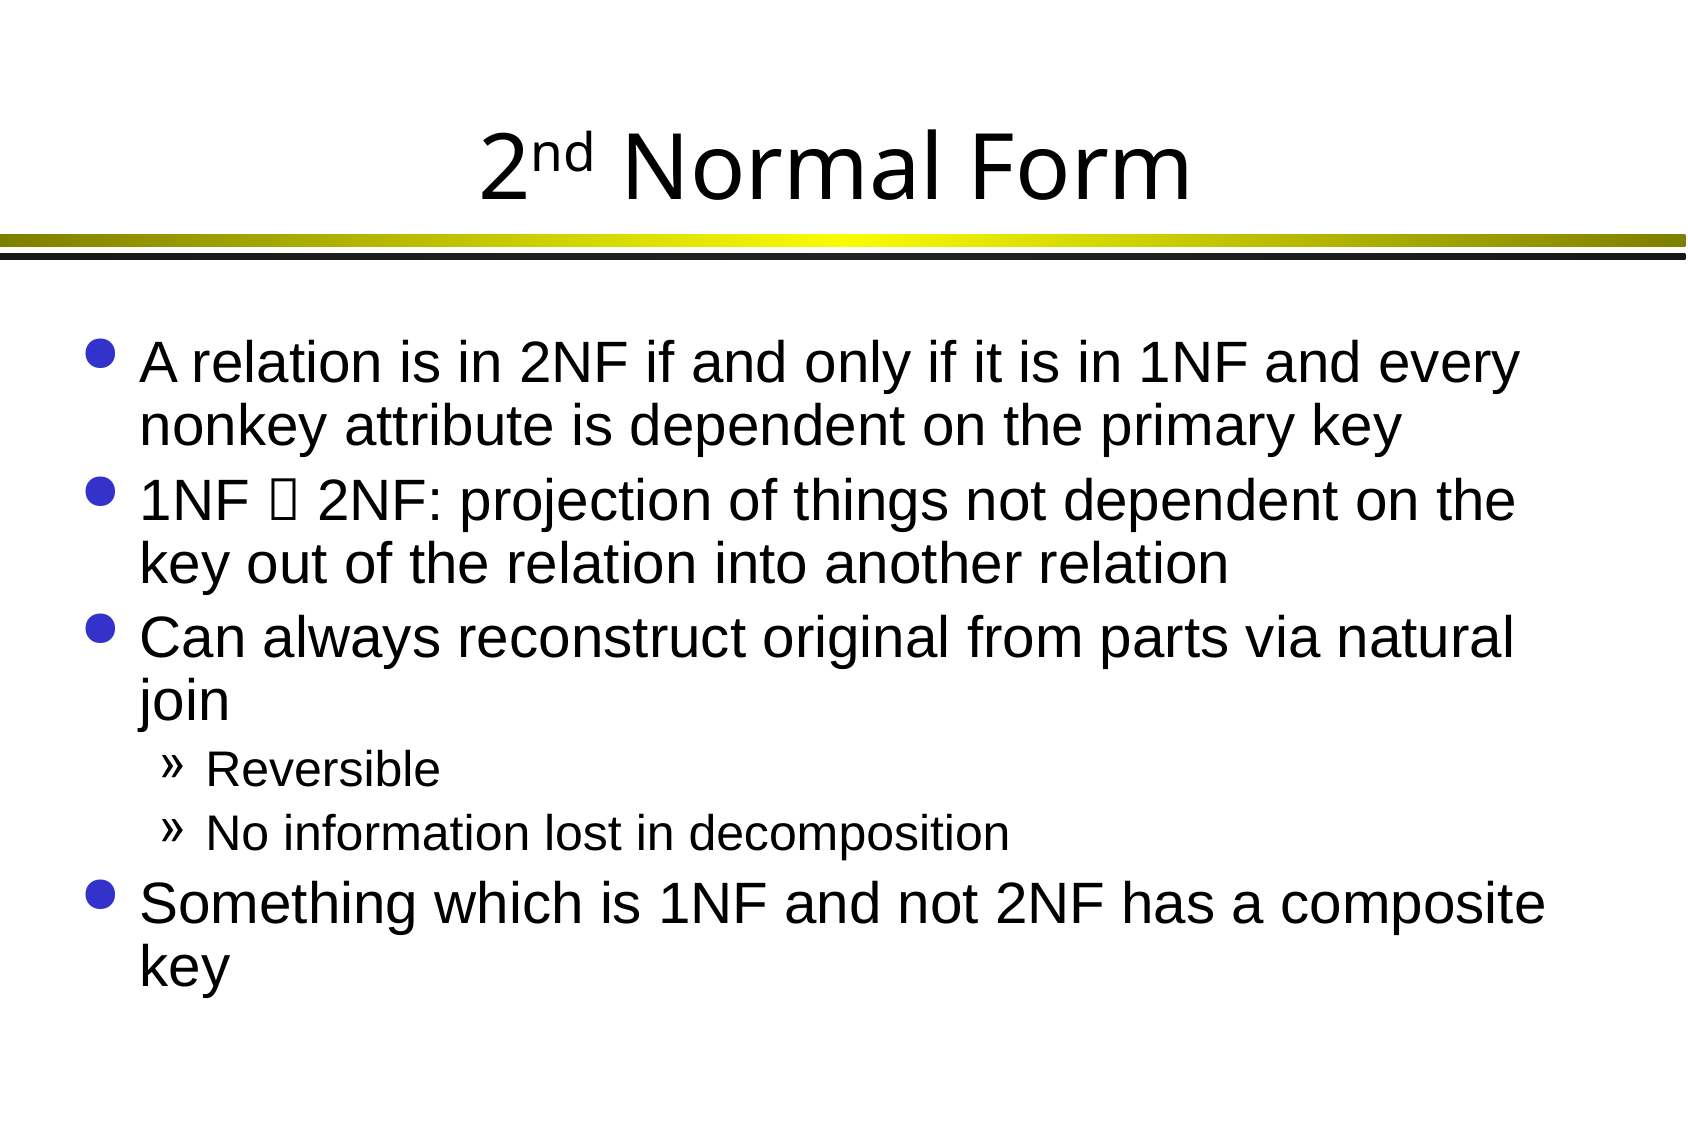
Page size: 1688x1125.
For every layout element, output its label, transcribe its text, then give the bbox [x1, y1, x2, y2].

title 2nd Normal Form [192, 36, 1481, 226]
list A relation is in 2NF if and only if it is in 1NF and every nonkey attribute is dependent on the primary key 1NF  2NF: projection of things not dependent on the key out of the relation into another relation Can always reconstruct original from parts via natural join Reversible No information lost in decomposition Something which is 1NF and not 2NF has a composite key [68, 324, 1607, 1076]
